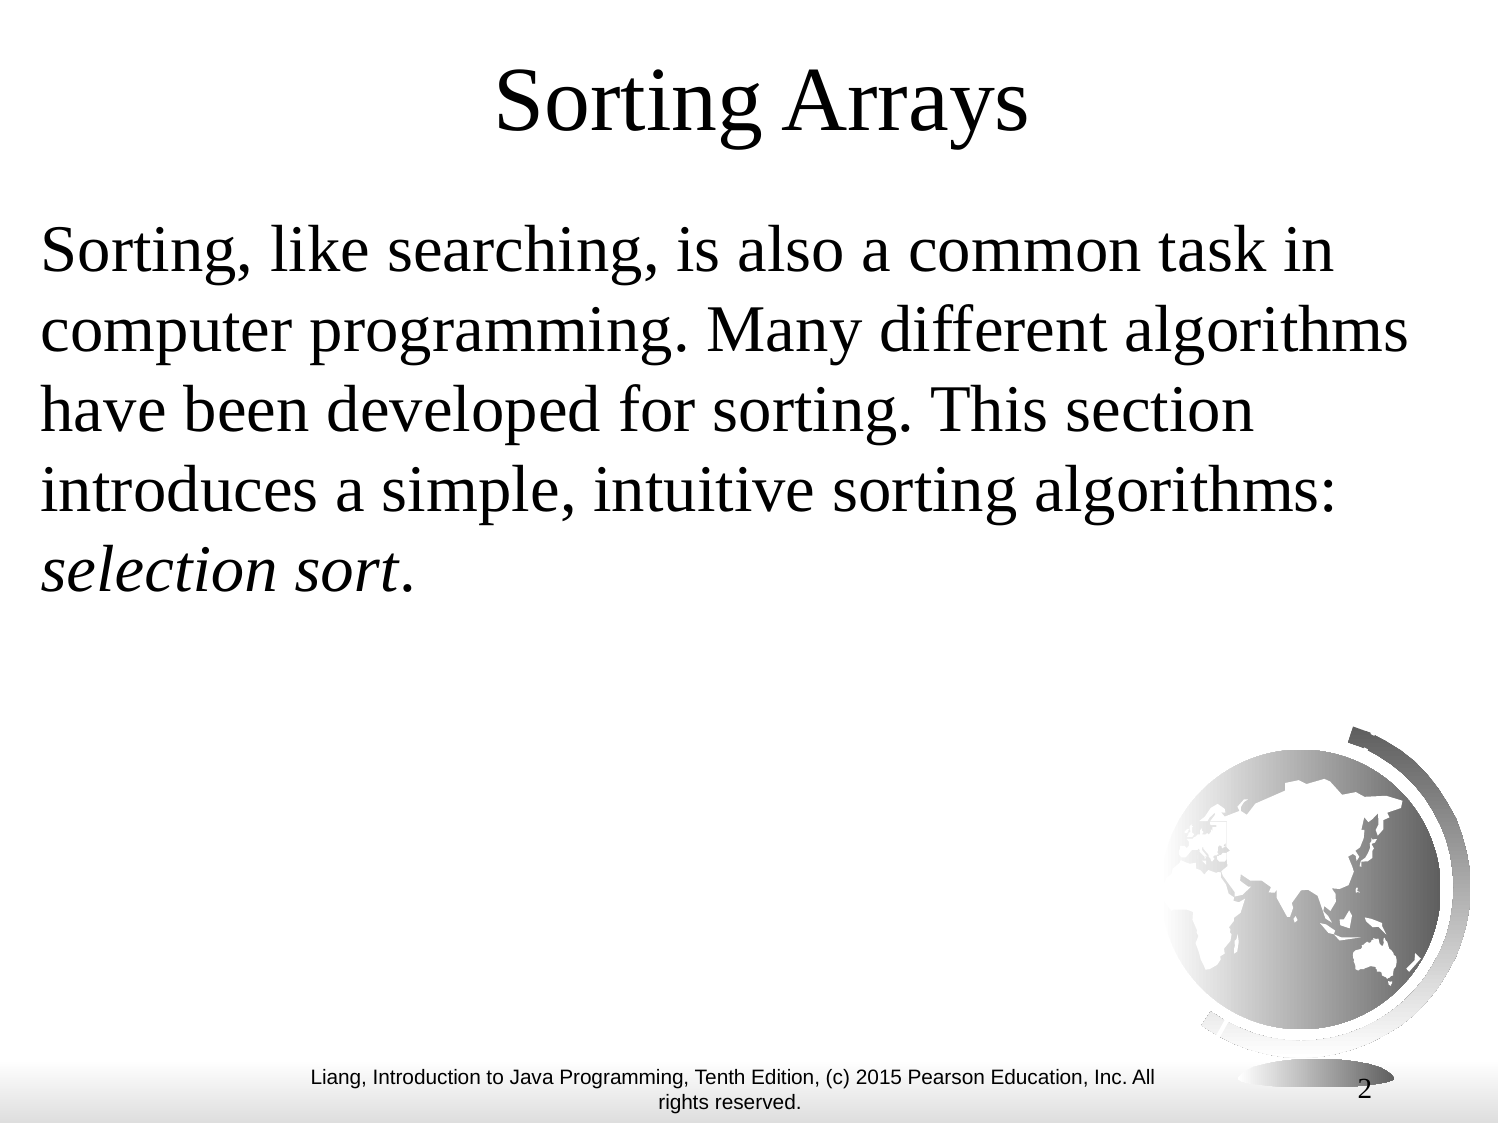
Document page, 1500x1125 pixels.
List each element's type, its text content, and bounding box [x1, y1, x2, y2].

title Sorting Arrays [125, 24, 1400, 163]
list Sorting, like searching, is also a common task in computer programming. Many different algorithms have been developed for sorting. This section introduces a simple, intuitive sorting algorithms: selection sort. [25, 197, 1463, 869]
slide_number 2 [1074, 1049, 1388, 1125]
